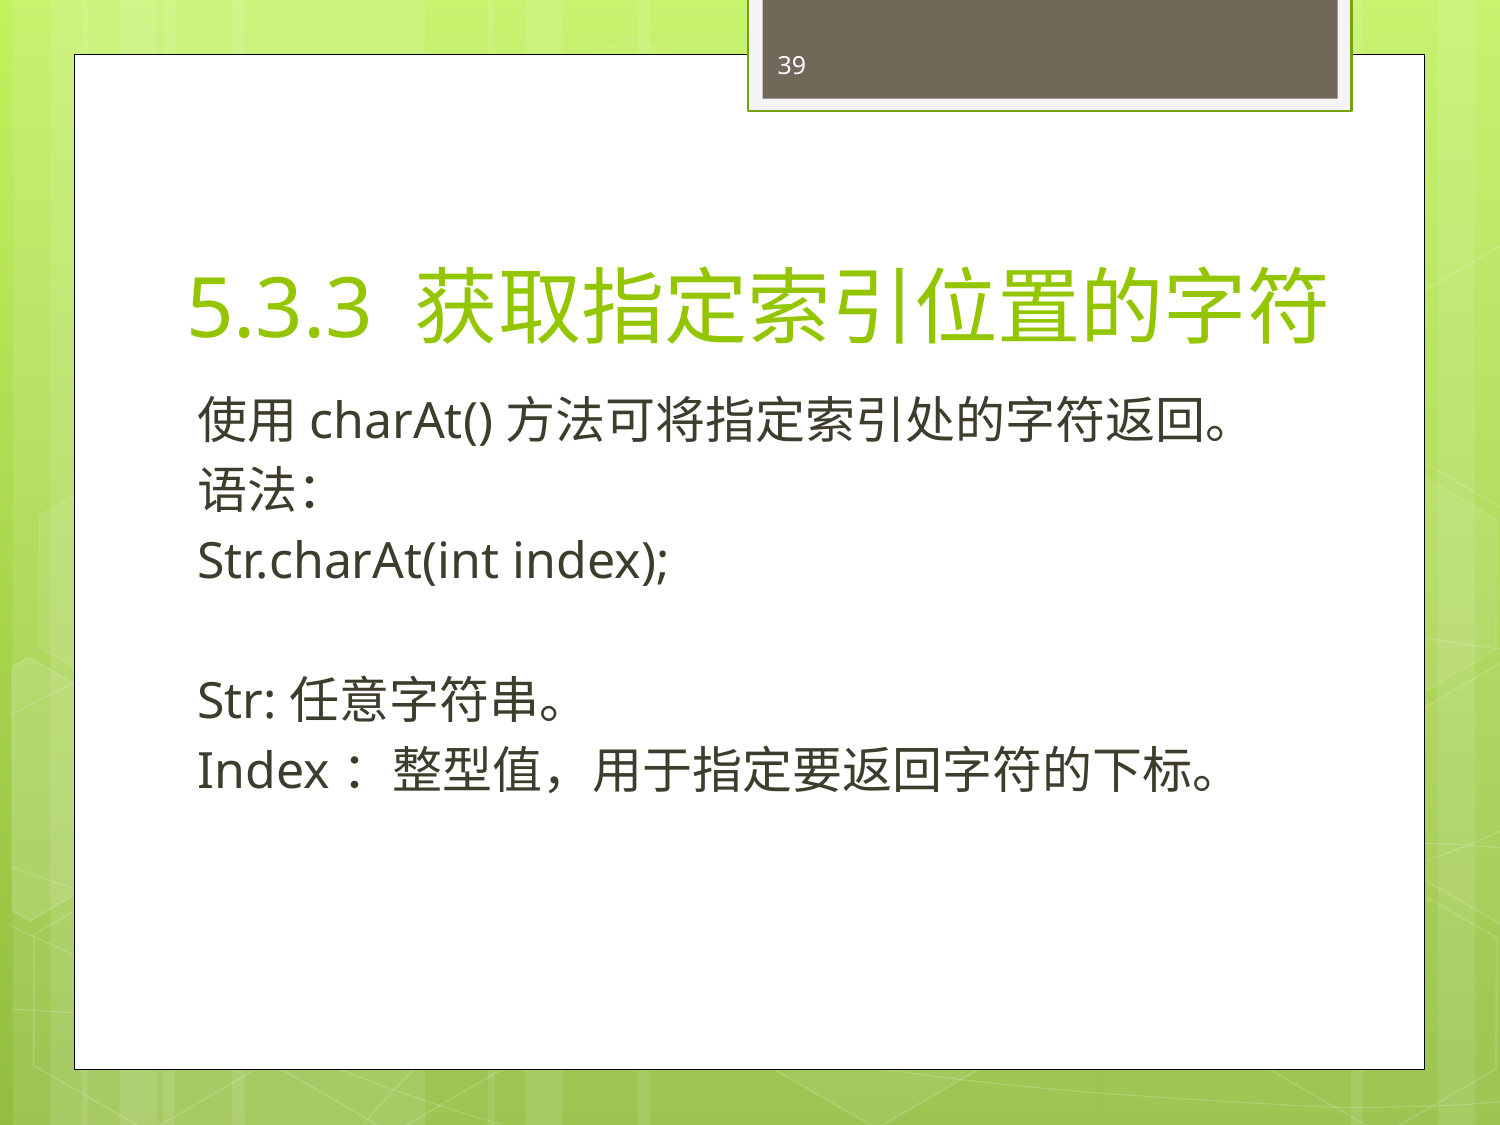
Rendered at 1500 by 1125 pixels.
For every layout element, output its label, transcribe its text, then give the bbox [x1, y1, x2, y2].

title 5.3.3 获取指定索引位置的字符 [171, 168, 1365, 362]
slide_number 39 [762, 36, 982, 97]
list 使用charAt()方法可将指定索引处的字符返回。 语法： Str.charAt(int index); Str:任意字符串。 Index：整型值，用于指定要返回字符的下标。 [171, 381, 1283, 957]
